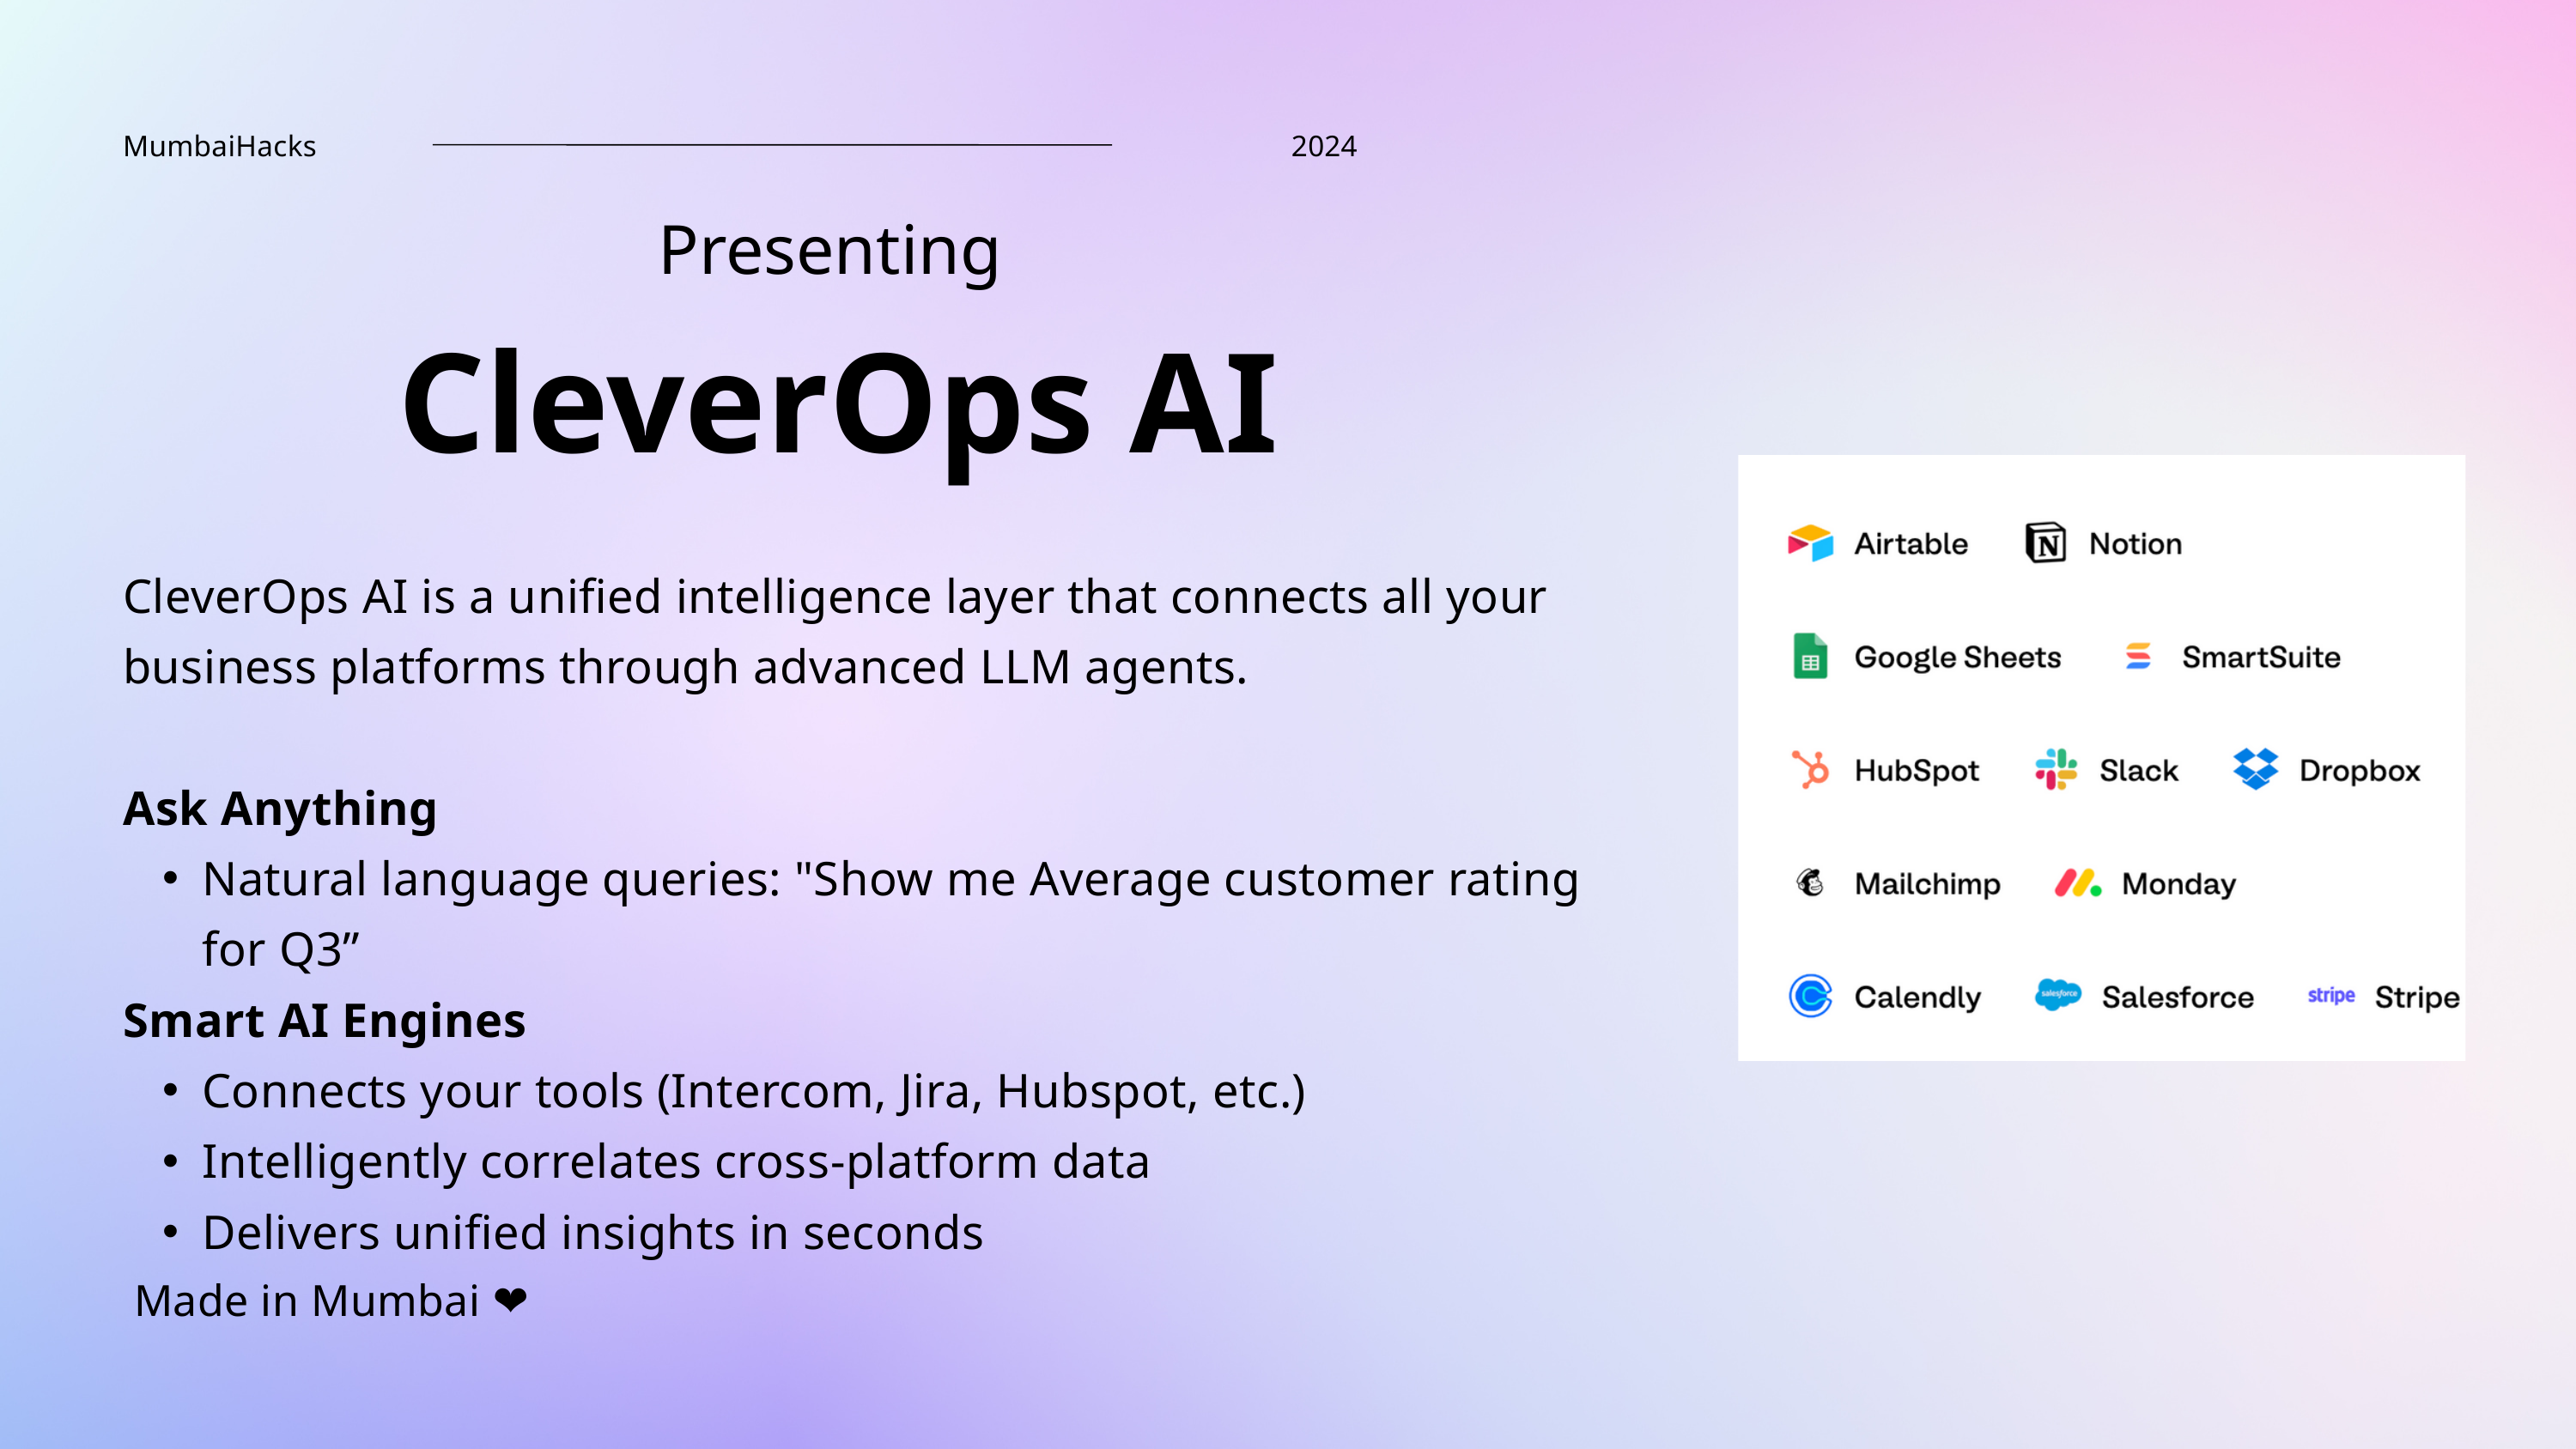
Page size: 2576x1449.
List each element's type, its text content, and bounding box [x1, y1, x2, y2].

text_box [0, 0, 2576, 1449]
text_box CleverOps AI is a unified intelligence layer that connects all your business platforms through advanced LLM agents. Ask Anything Natural language queries: "Show me Average customer rating for Q3” Smart AI Engines Connects your tools (Intercom, Jira, Hubspot, etc.) Intelligently correlates cross-platform data Delivers unified insights in seconds [123, 551, 1662, 1258]
text_box Made in Mumbai ❤️ [133, 1259, 537, 1325]
text_box Presenting CleverOps AI [295, 192, 1382, 481]
text_box MumbaiHacks [123, 118, 468, 162]
text_box 2024 [1204, 118, 1358, 162]
text_box [1738, 455, 2466, 1061]
